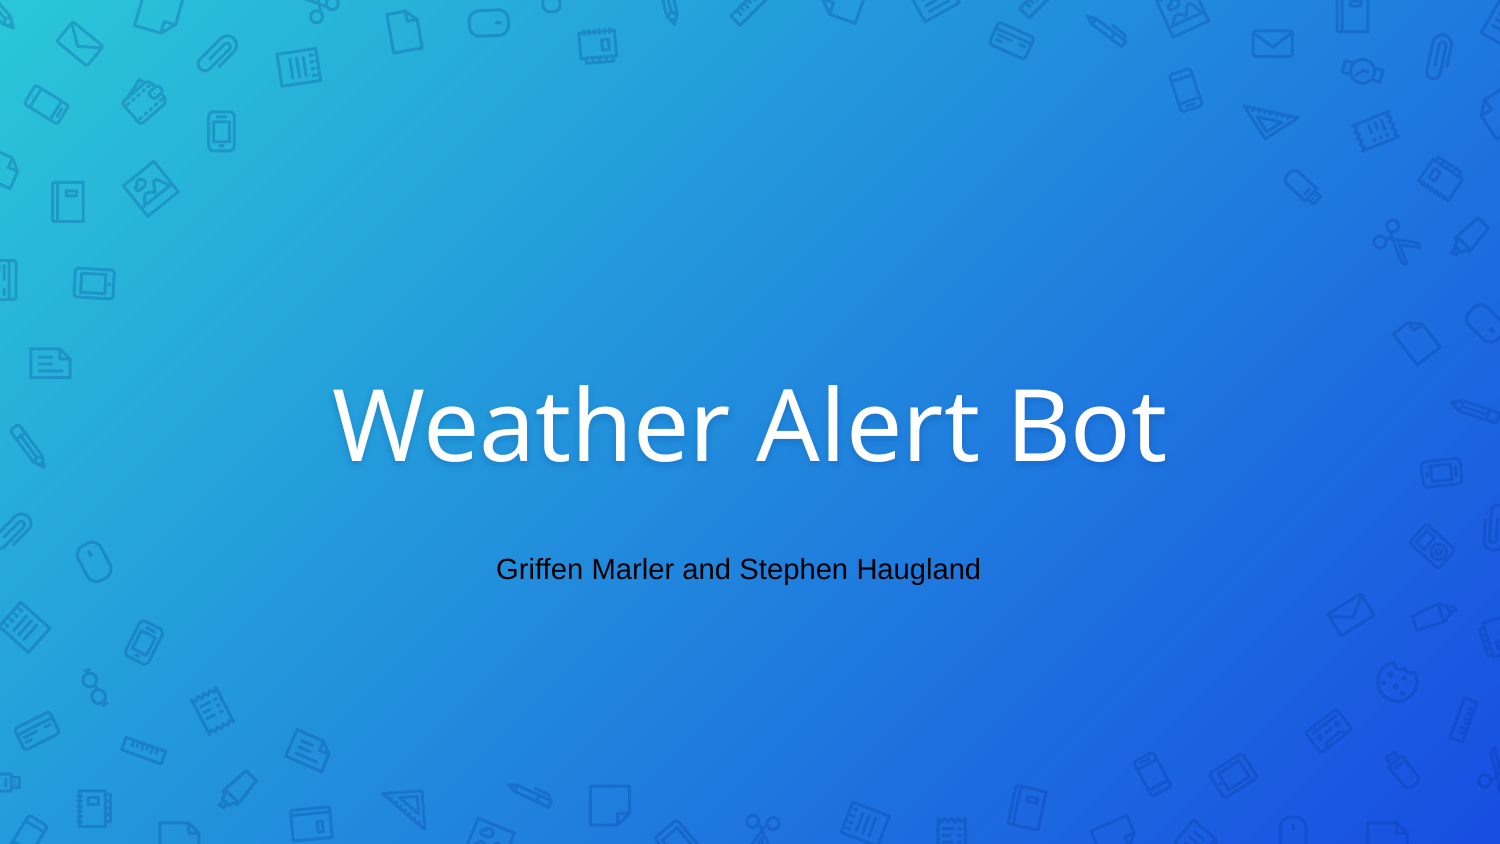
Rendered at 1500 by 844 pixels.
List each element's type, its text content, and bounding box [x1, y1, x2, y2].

text_box Griffen Marler and Stephen Haugland [481, 543, 1019, 593]
title Weather Alert Bot [268, 326, 1232, 517]
